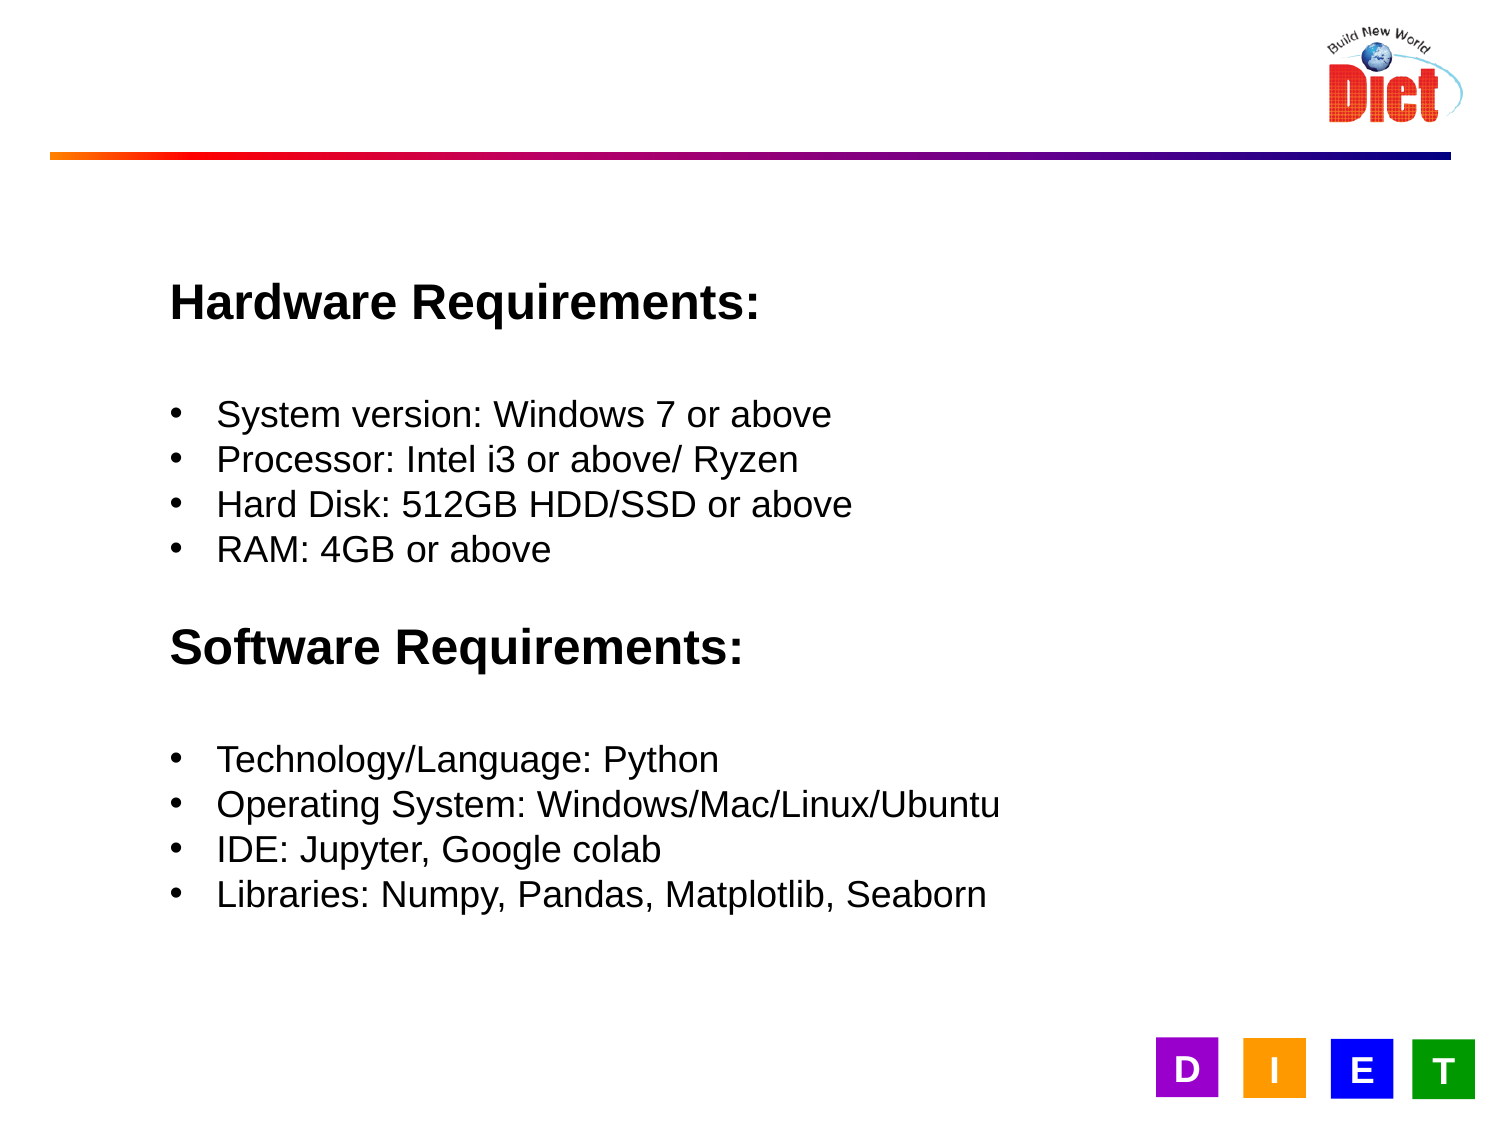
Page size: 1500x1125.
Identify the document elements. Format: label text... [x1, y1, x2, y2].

text_box Hardware Requirements: System version: Windows 7 or above Processor: Intel i3 or above/ Ryzen Hard Disk: 512GB HDD/SSD or above RAM: 4GB or above Software Requirements: Technology/Language: Python Operating System: Windows/Mac/Linux/Ubuntu IDE: Jupyter, Google colab Libraries: Numpy, Pandas, Matplotlib, Seaborn [154, 262, 1016, 1013]
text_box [1155, 1037, 1476, 1101]
picture [1324, 21, 1466, 125]
picture [49, 152, 1451, 160]
